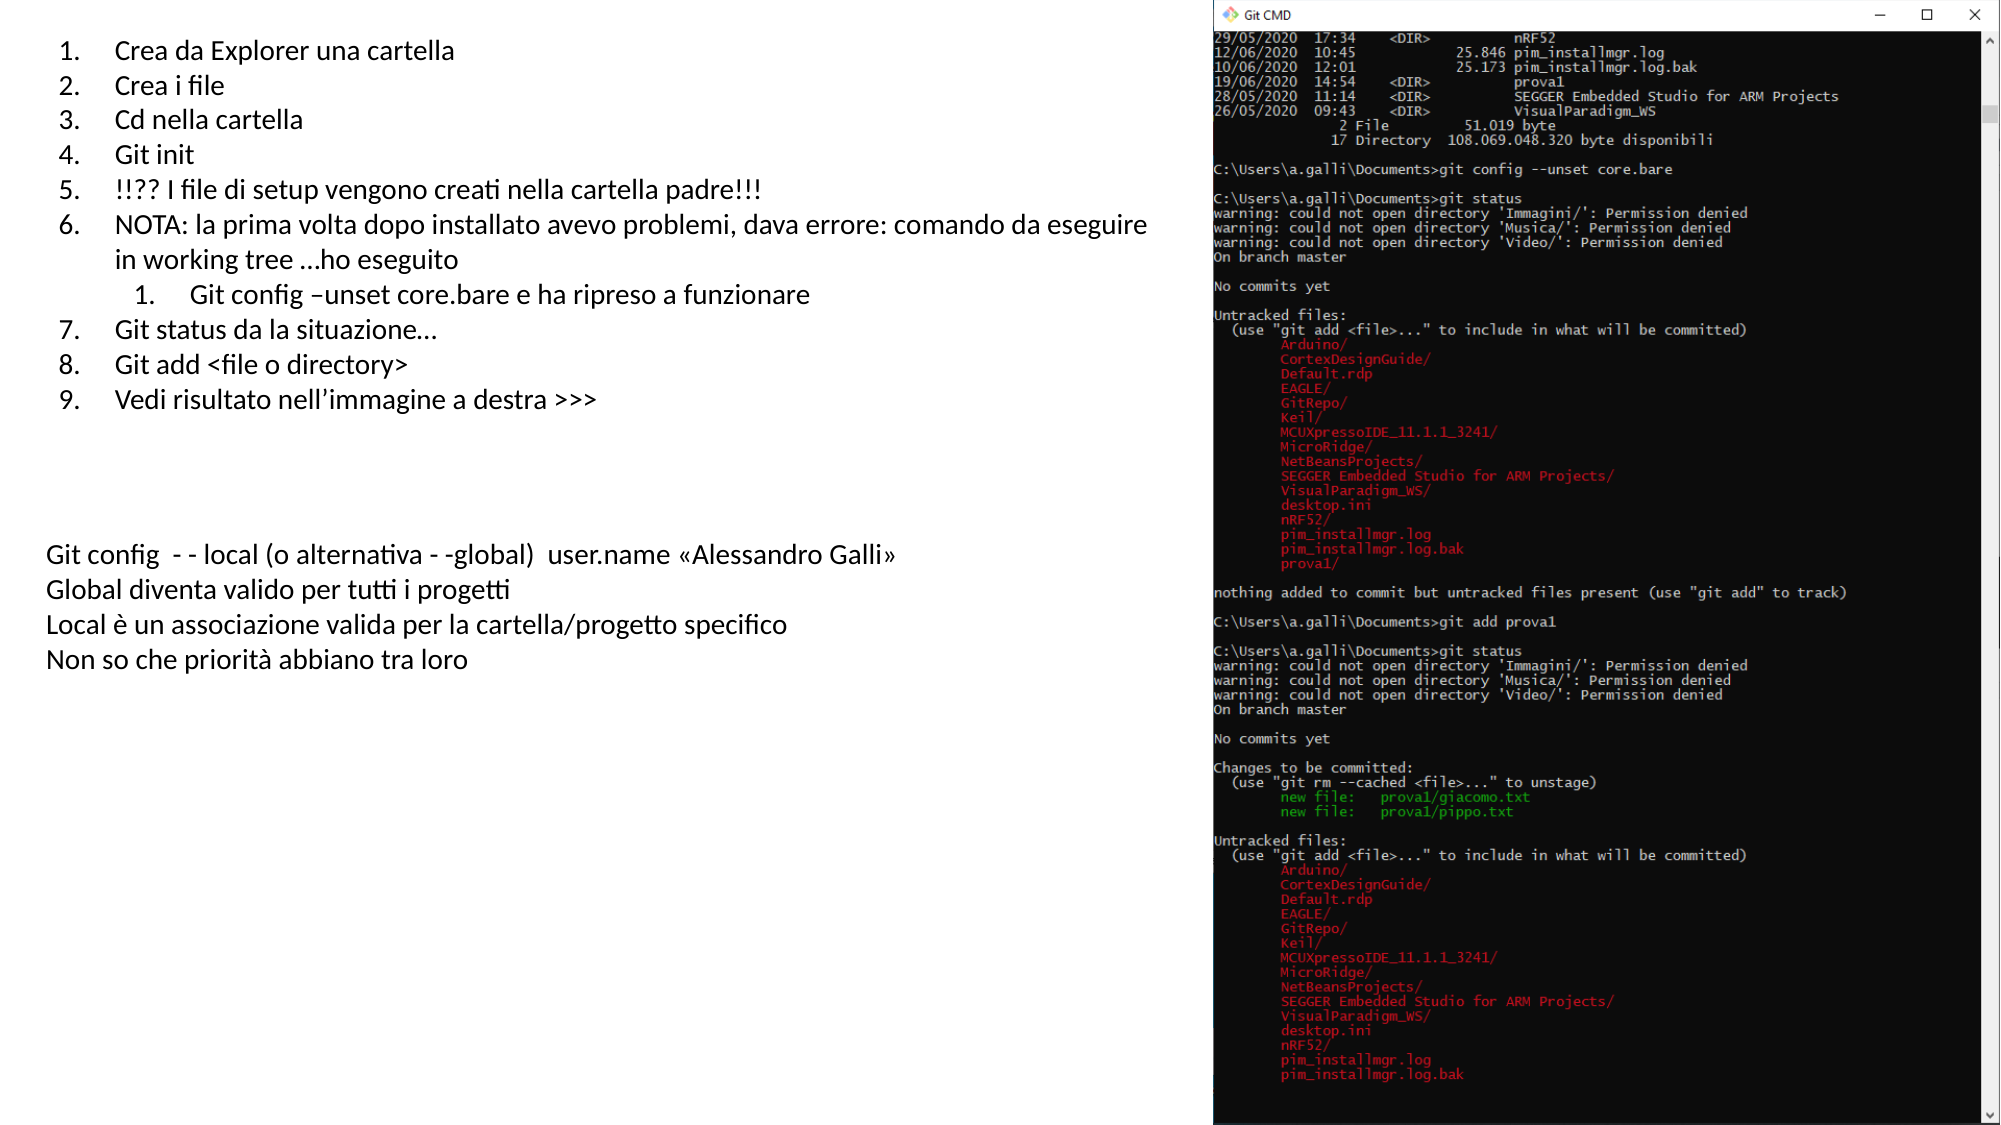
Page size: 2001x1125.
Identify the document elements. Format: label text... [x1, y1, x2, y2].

text_box Crea da Explorer una cartella Crea i file Cd nella cartella Git init !!?? I file di setup vengono creati nella cartella padre!!! NOTA: la prima volta dopo installato avevo problemi, dava errore: comando da eseguire in working tree …ho eseguito Git config –unset core.bare e ha ripreso a funzionare Git status da la situazione… Git add <file o directory> Vedi risultato nell’immagine a destra >>> [43, 23, 1172, 423]
text_box Git config - - local (o alternativa - -global) user.name «Alessandro Galli» Global diventa valido per tutti i progetti Local è un associazione valida per la cartella/progetto specifico Non so che priorità abbiano tra loro [31, 528, 1060, 683]
picture [1213, 0, 2000, 1125]
